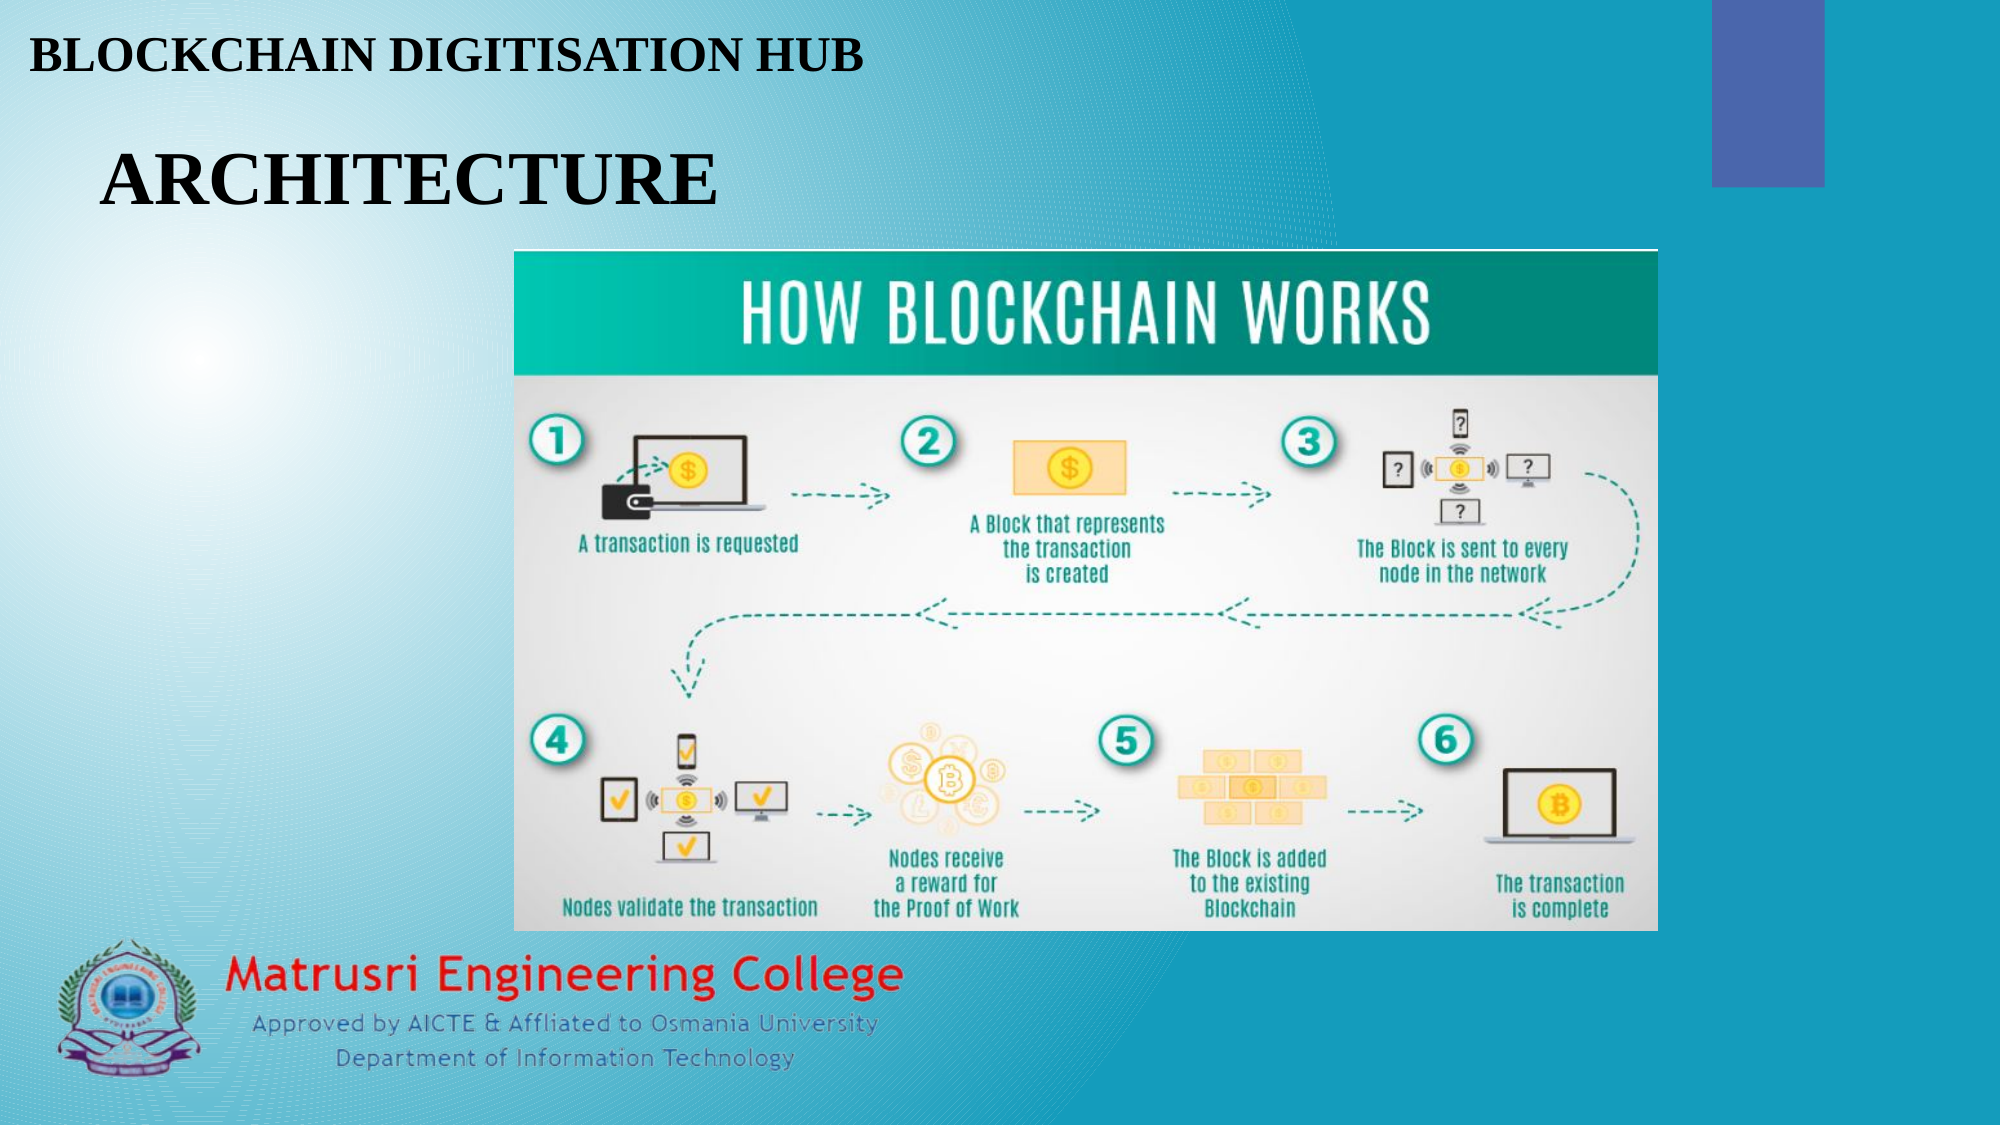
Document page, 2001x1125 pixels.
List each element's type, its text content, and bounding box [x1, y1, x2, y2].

picture [35, 930, 914, 1079]
text_box BLOCKCHAIN DIGITISATION HUB [14, 14, 1015, 90]
title ARCHITECTURE [84, 120, 1253, 229]
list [514, 249, 1658, 931]
